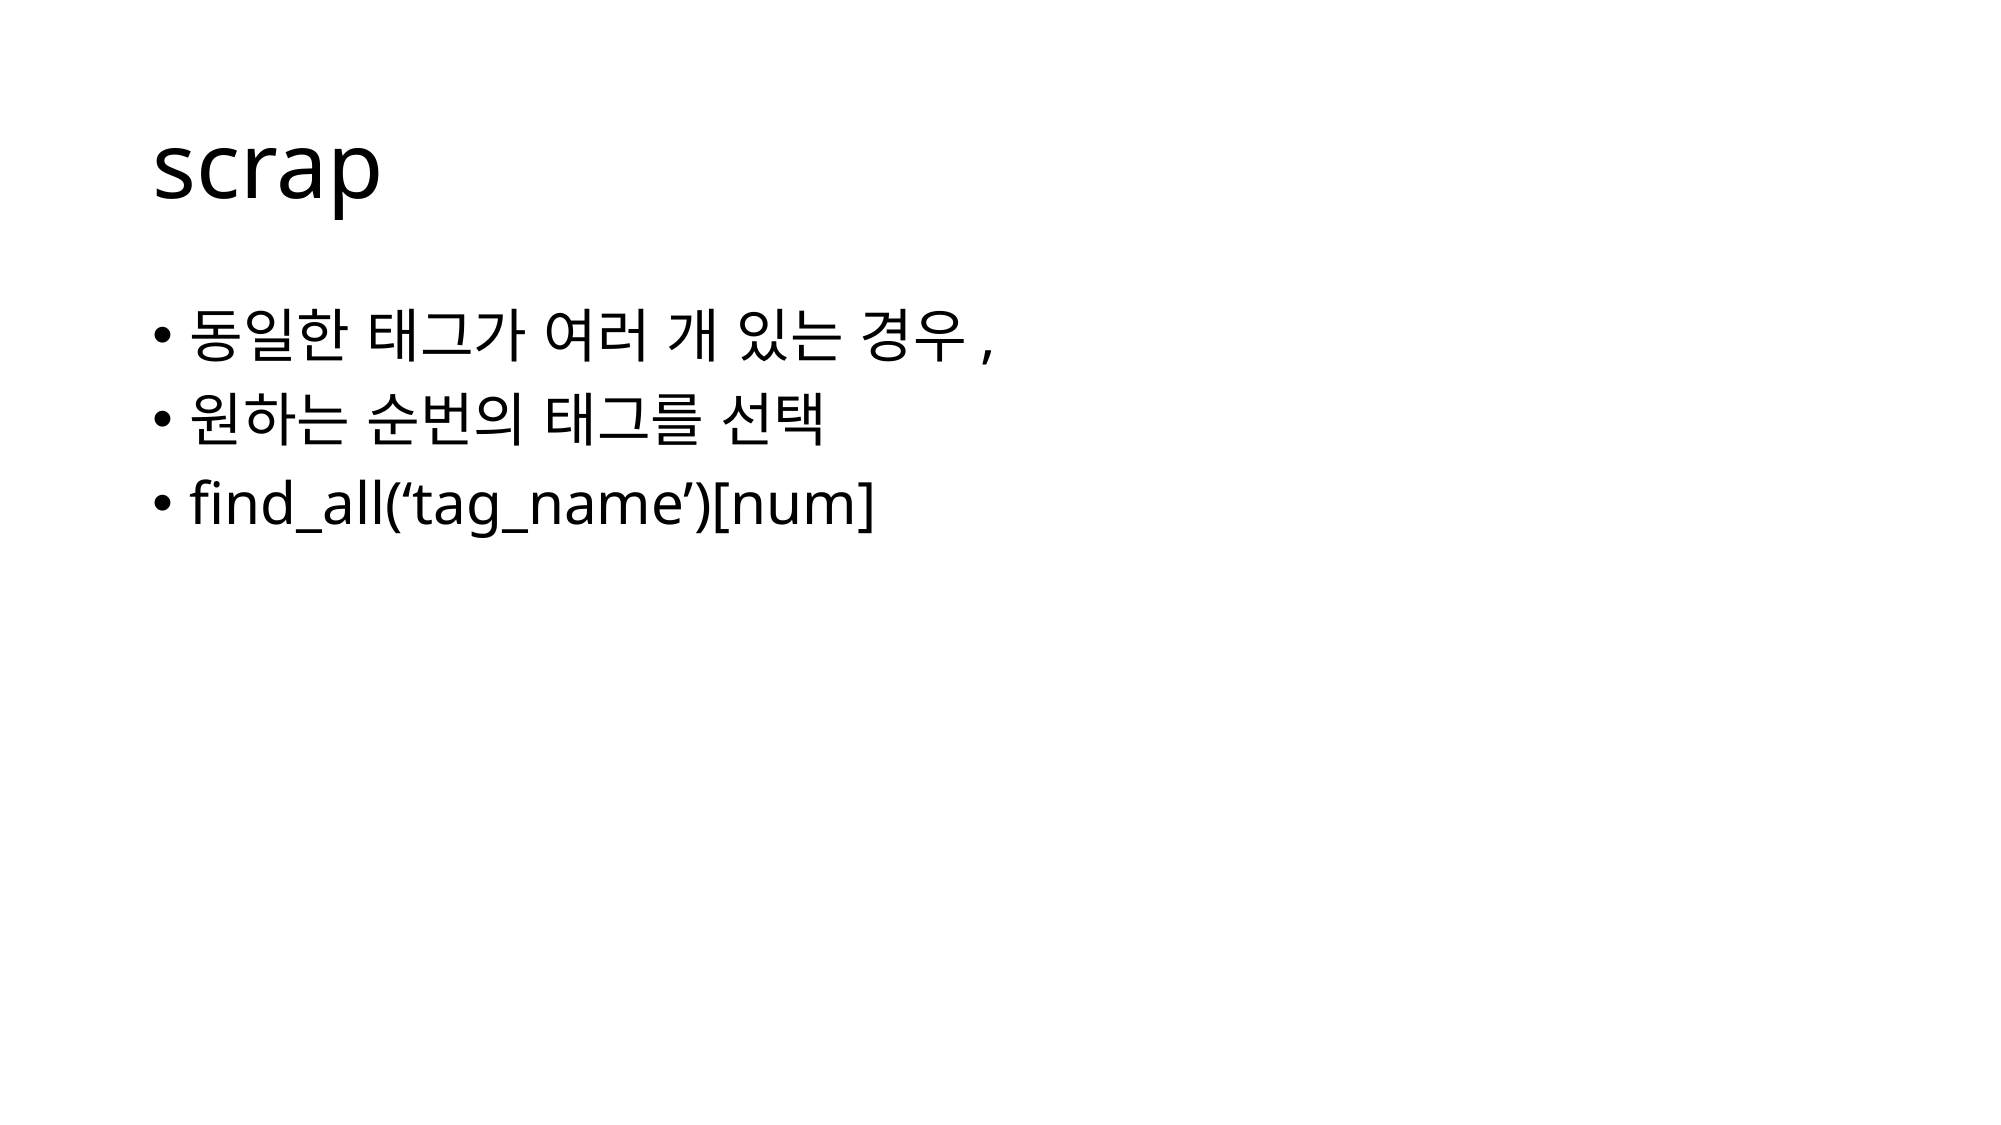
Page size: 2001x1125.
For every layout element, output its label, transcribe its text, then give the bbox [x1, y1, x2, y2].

list 동일한 태그가 여러 개 있는 경우, 원하는 순번의 태그를 선택 find_all(‘tag_name’)[num] [137, 299, 1863, 1014]
title scrap [137, 59, 1863, 278]
